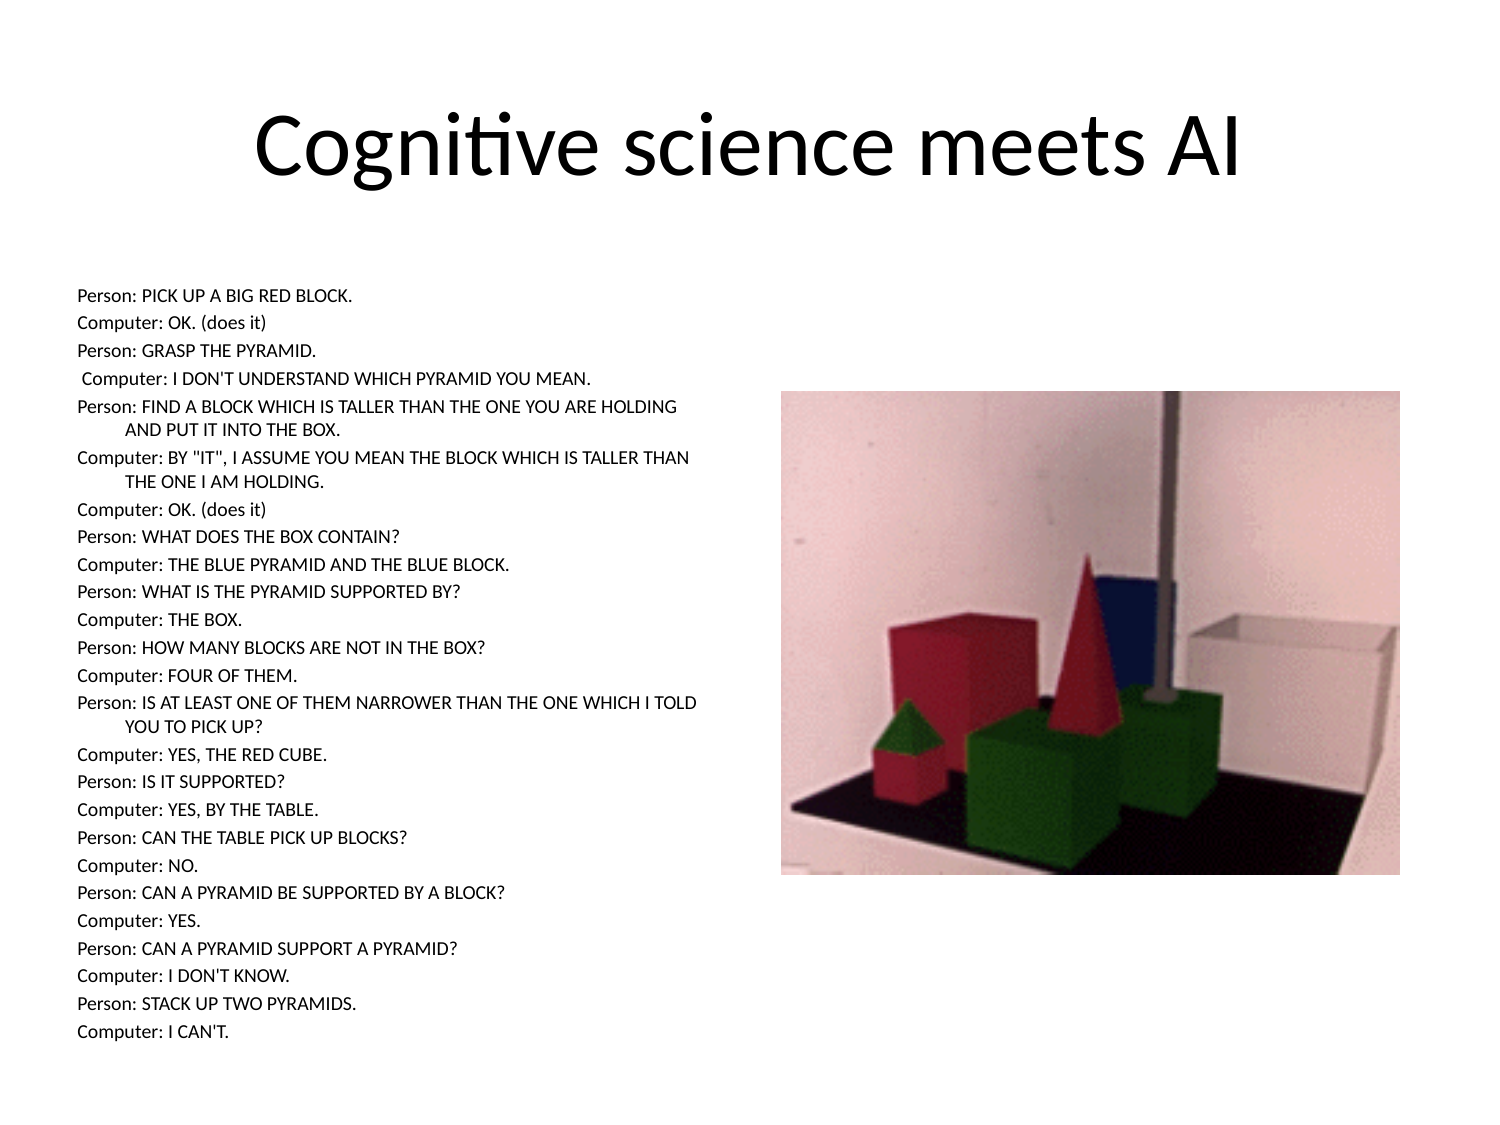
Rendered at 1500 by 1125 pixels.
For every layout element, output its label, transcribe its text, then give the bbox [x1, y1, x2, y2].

title Cognitive science meets AI [75, 45, 1425, 233]
list Person: PICK UP A BIG RED BLOCK. Computer: OK. (does it) Person: GRASP THE PYRAMID. Computer: I DON'T UNDERSTAND WHICH PYRAMID YOU MEAN. Person: FIND A BLOCK WHICH IS TALLER THAN THE ONE YOU ARE HOLDING AND PUT IT INTO THE BOX. Computer: BY "IT", I ASSUME YOU MEAN THE BLOCK WHICH IS TALLER THAN THE ONE I AM HOLDING. Computer: OK. (does it) Person: WHAT DOES THE BOX CONTAIN? Computer: THE BLUE PYRAMID AND THE BLUE BLOCK. Person: WHAT IS THE PYRAMID SUPPORTED BY? Computer: THE BOX. Person: HOW MANY BLOCKS ARE NOT IN THE BOX? Computer: FOUR OF THEM. Person: IS AT LEAST ONE OF THEM NARROWER THAN THE ONE WHICH I TOLD YOU TO PICK UP? Computer: YES, THE RED CUBE. Person: IS IT SUPPORTED? Computer: YES, BY THE TABLE. Person: CAN THE TABLE PICK UP BLOCKS? Computer: NO. Person: CAN A PYRAMID BE SUPPORTED BY A BLOCK? Computer: YES. Person: CAN A PYRAMID SUPPORT A PYRAMID? Computer: I DON'T KNOW. Person: STACK UP TWO PYRAMIDS. Computer: I CAN'T. [62, 275, 725, 1063]
picture [781, 391, 1401, 876]
